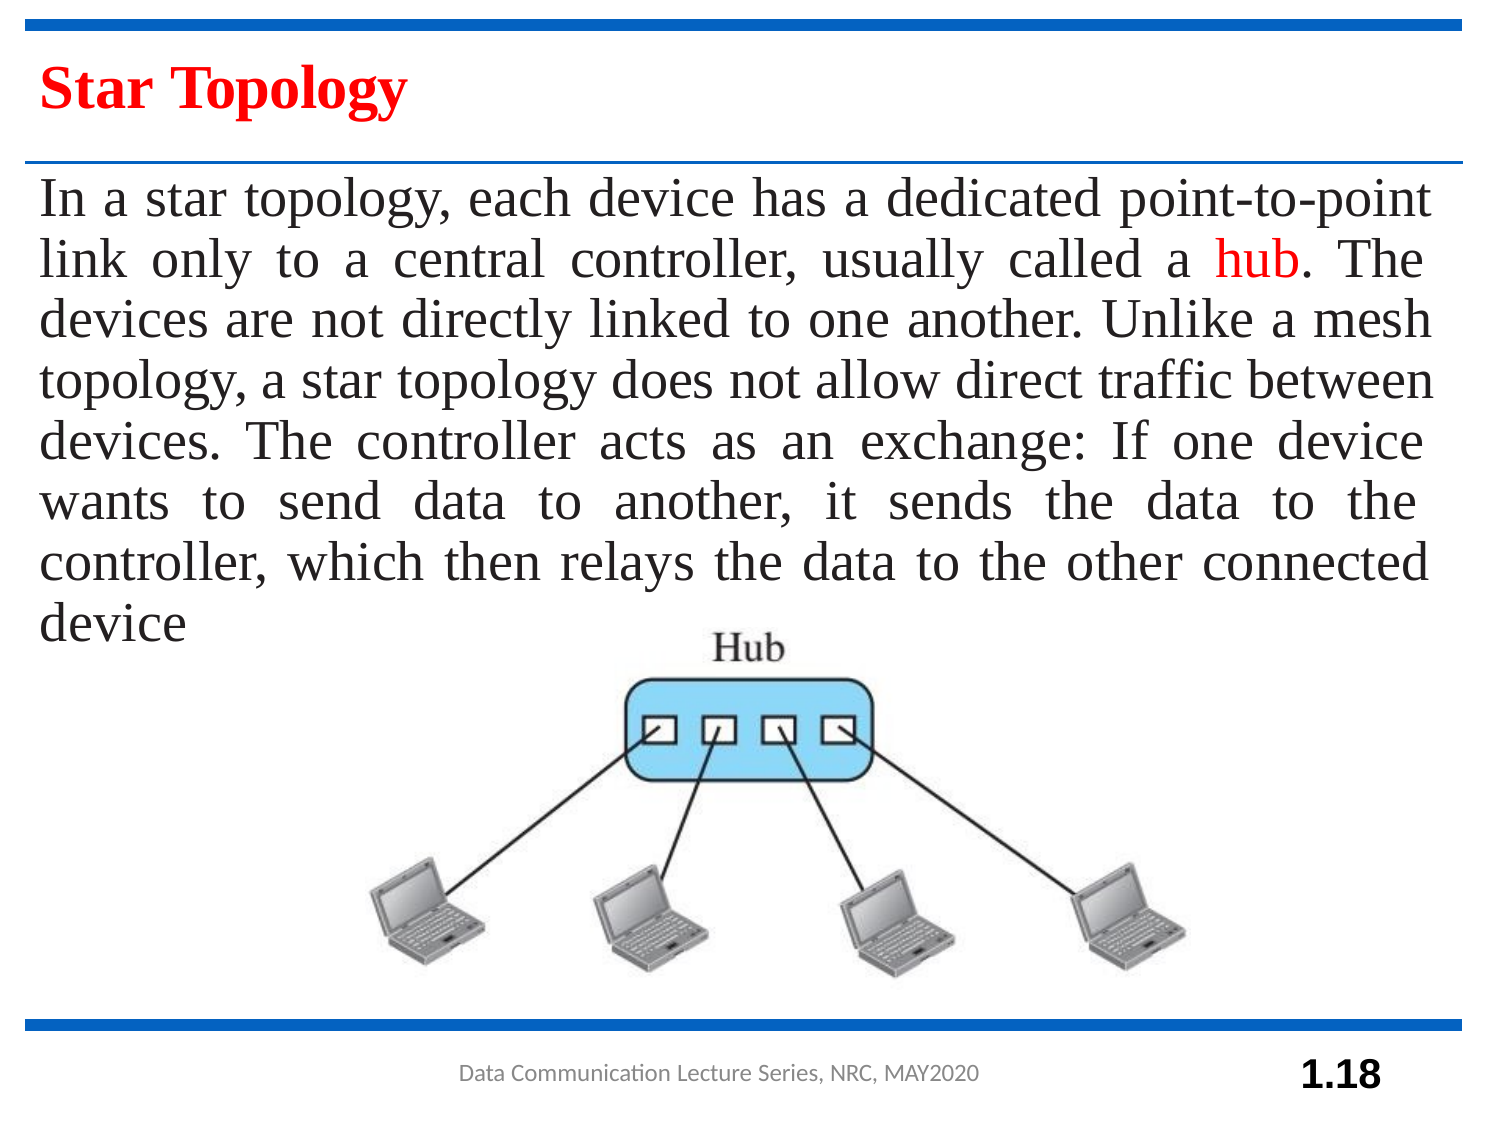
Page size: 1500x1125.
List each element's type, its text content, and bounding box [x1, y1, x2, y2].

slide_number 1.18 [1298, 1048, 1389, 1125]
footer Data Communication Lecture Series, NRC, MAY2020 [456, 1060, 987, 1125]
title Star Topology [37, 44, 415, 235]
picture [365, 627, 1191, 991]
text_box In a star topology, each device has a dedicated point-to-point link only to a central controller, usually called a hub. The devices are not directly linked to one another. Unlike a mesh topology, a star topology does not allow direct traffic between devices. The controller acts as an exchange: If one device wants to send data to another, it sends the data to the controller, which then relays the data to the other connected device [37, 163, 1450, 654]
